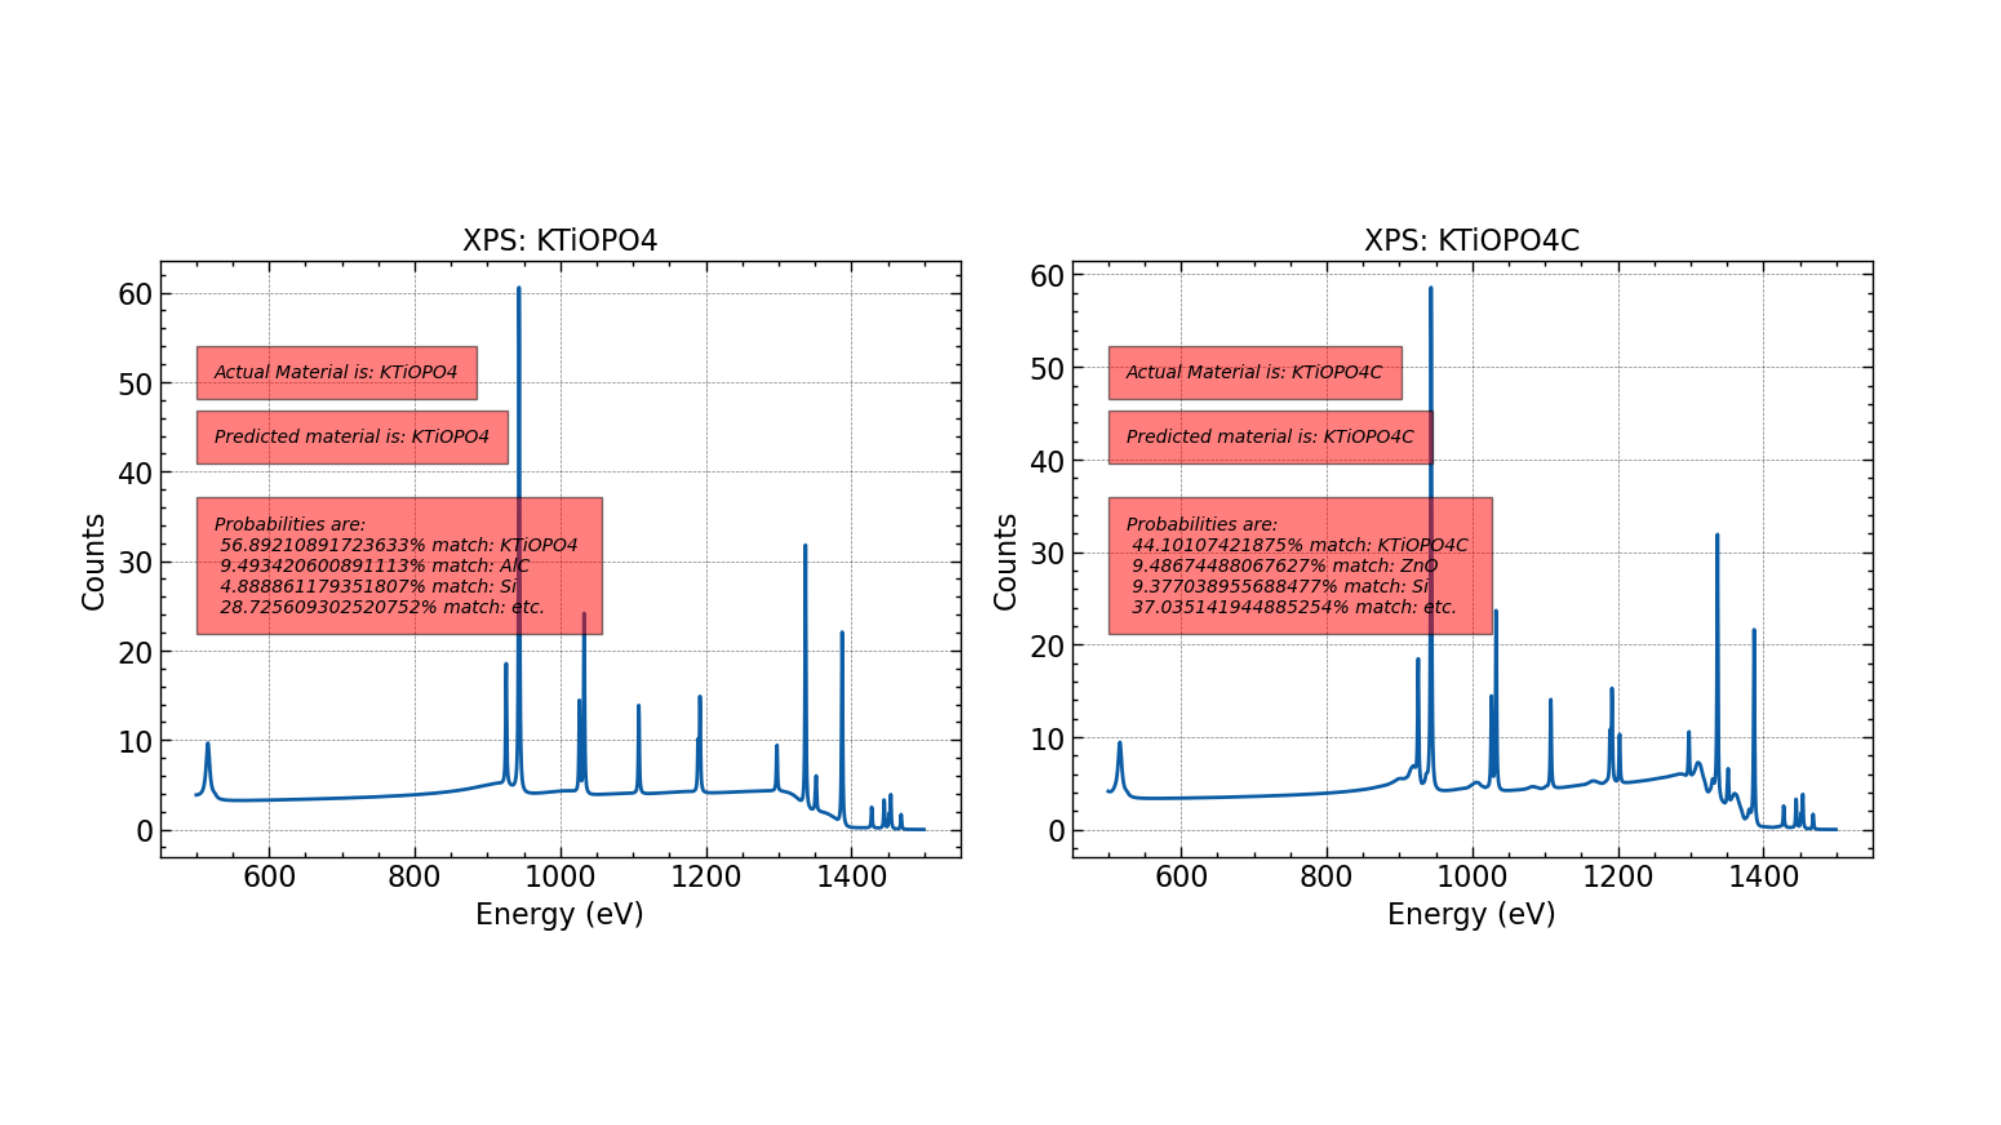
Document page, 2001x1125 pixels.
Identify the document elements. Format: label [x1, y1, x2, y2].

picture [986, 221, 1878, 936]
list [74, 221, 966, 936]
